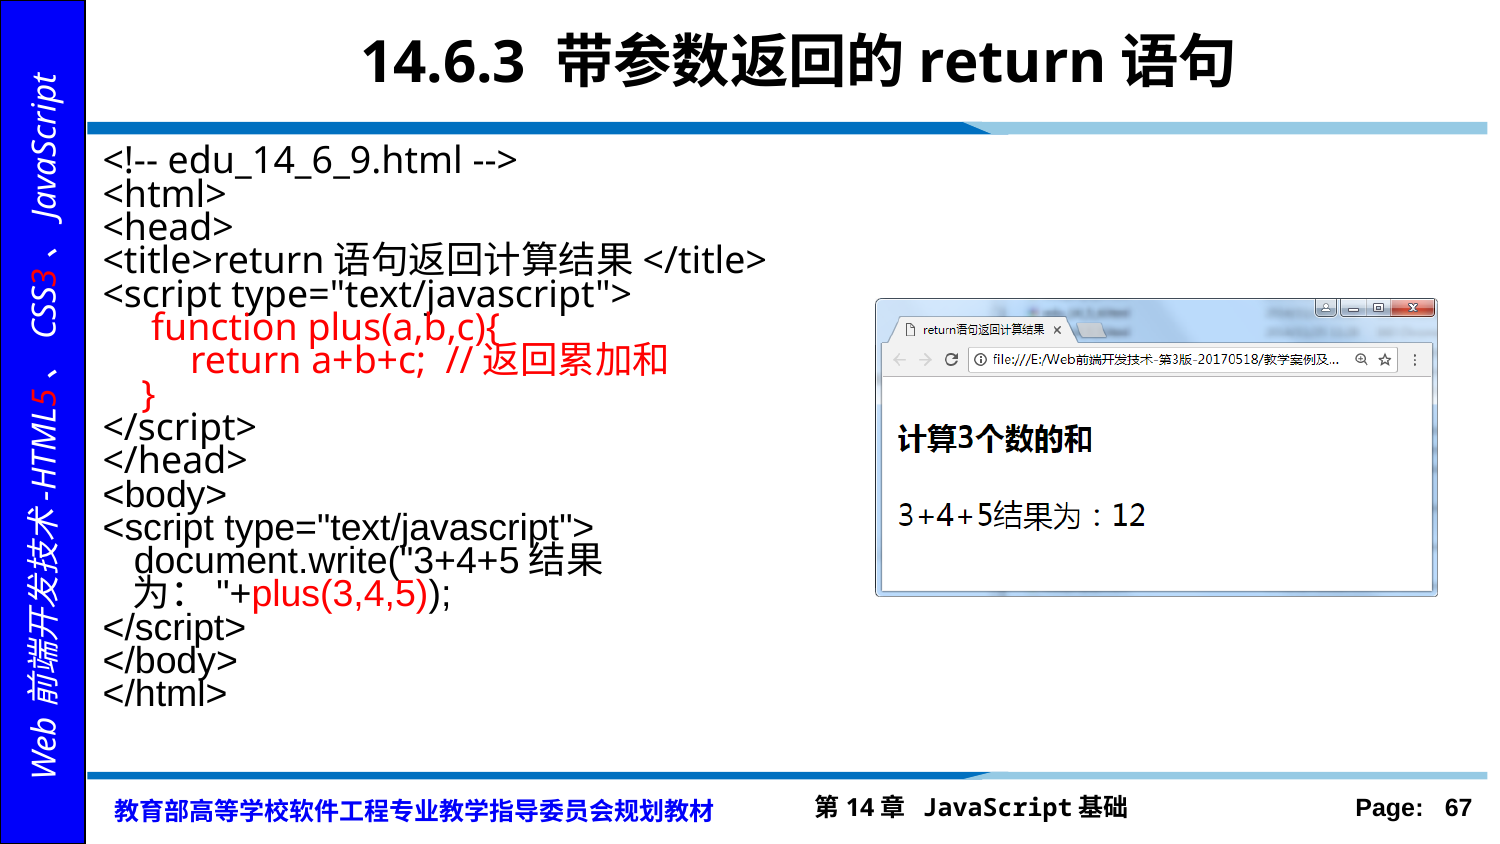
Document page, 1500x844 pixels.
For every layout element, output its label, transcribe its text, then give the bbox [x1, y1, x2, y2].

title 14.6.3 带参数返回的return语句 [161, 11, 1436, 106]
list <!-- edu_14_6_9.html --> <html> <head> <title>return语句返回计算结果</title> <script type="text/javascript"> function plus(a,b,c){ return a+b+c; //返回累加和 } </script> </head> <body> <script type="text/javascript"> document.write("3+4+5结果为："+plus(3,4,5)); </script> </body> </html> [86, 140, 801, 760]
picture [874, 298, 1438, 597]
